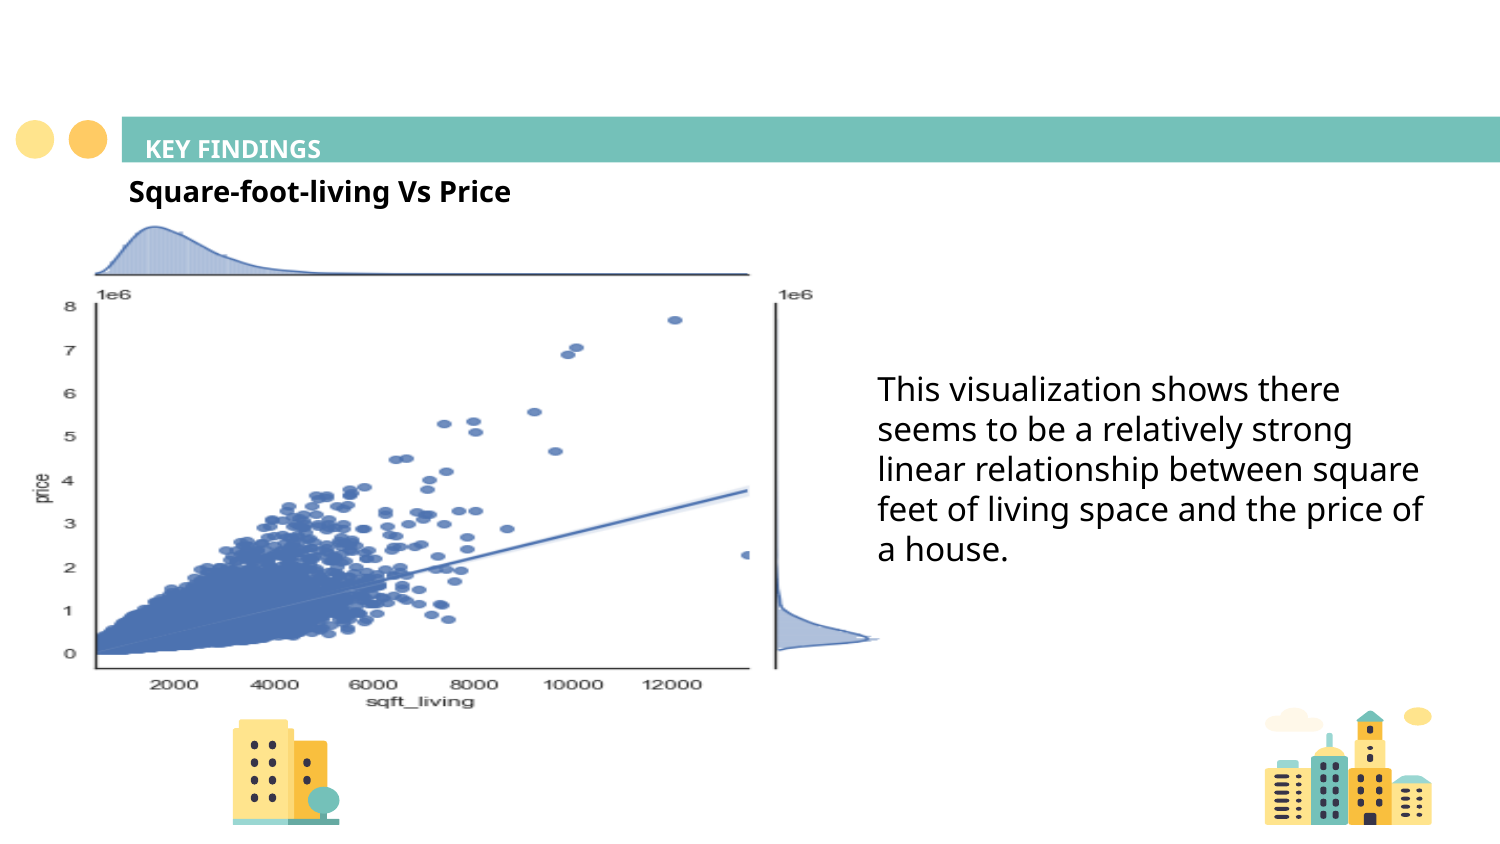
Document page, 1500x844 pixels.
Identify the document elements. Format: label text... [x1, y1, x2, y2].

title KEY FINDINGS [129, 118, 952, 179]
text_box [232, 725, 340, 826]
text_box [1264, 707, 1433, 826]
picture [18, 216, 899, 717]
text_box Square-foot-living Vs Price [114, 163, 704, 214]
text_box This visualization shows there seems to be a relatively strong linear relationship between square feet of living space and the price of a house. [902, 361, 1451, 576]
